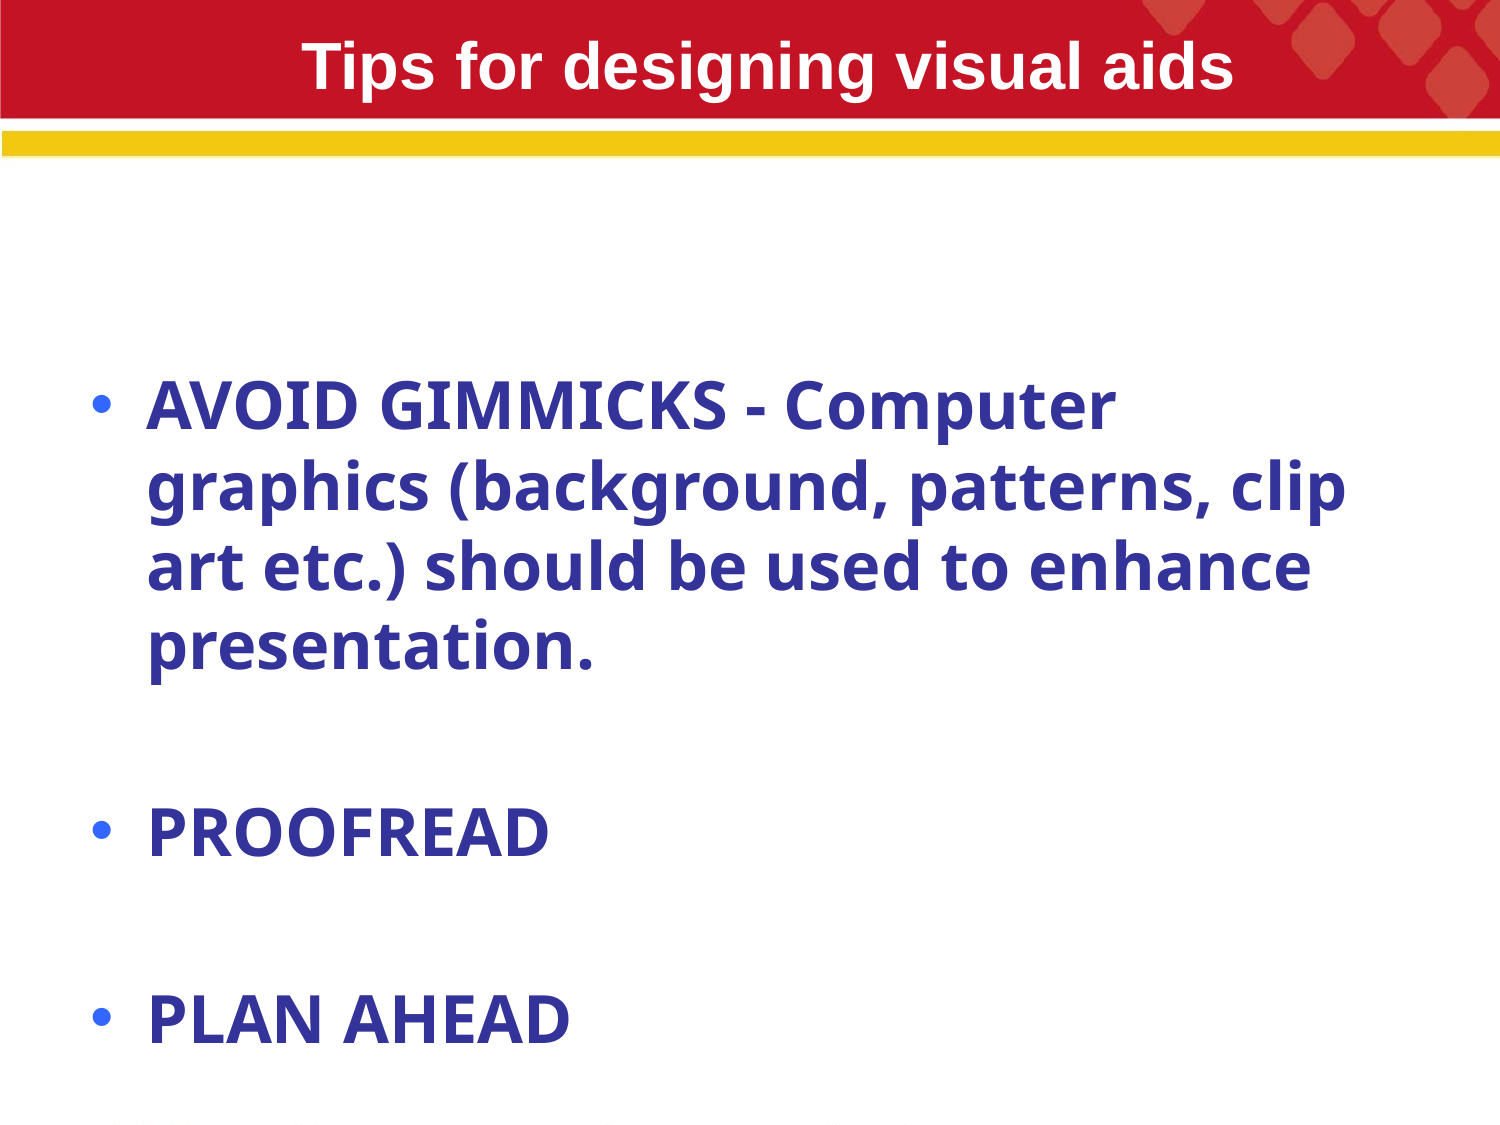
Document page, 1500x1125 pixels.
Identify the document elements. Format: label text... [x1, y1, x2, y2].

list AVOID GIMMICKS - Computer graphics (background, patterns, clip art etc.) should be used to enhance presentation. PROOFREAD PLAN AHEAD [75, 262, 1425, 1005]
title Tips for designing visual aids [75, 12, 1463, 113]
picture [0, 0, 1500, 1125]
